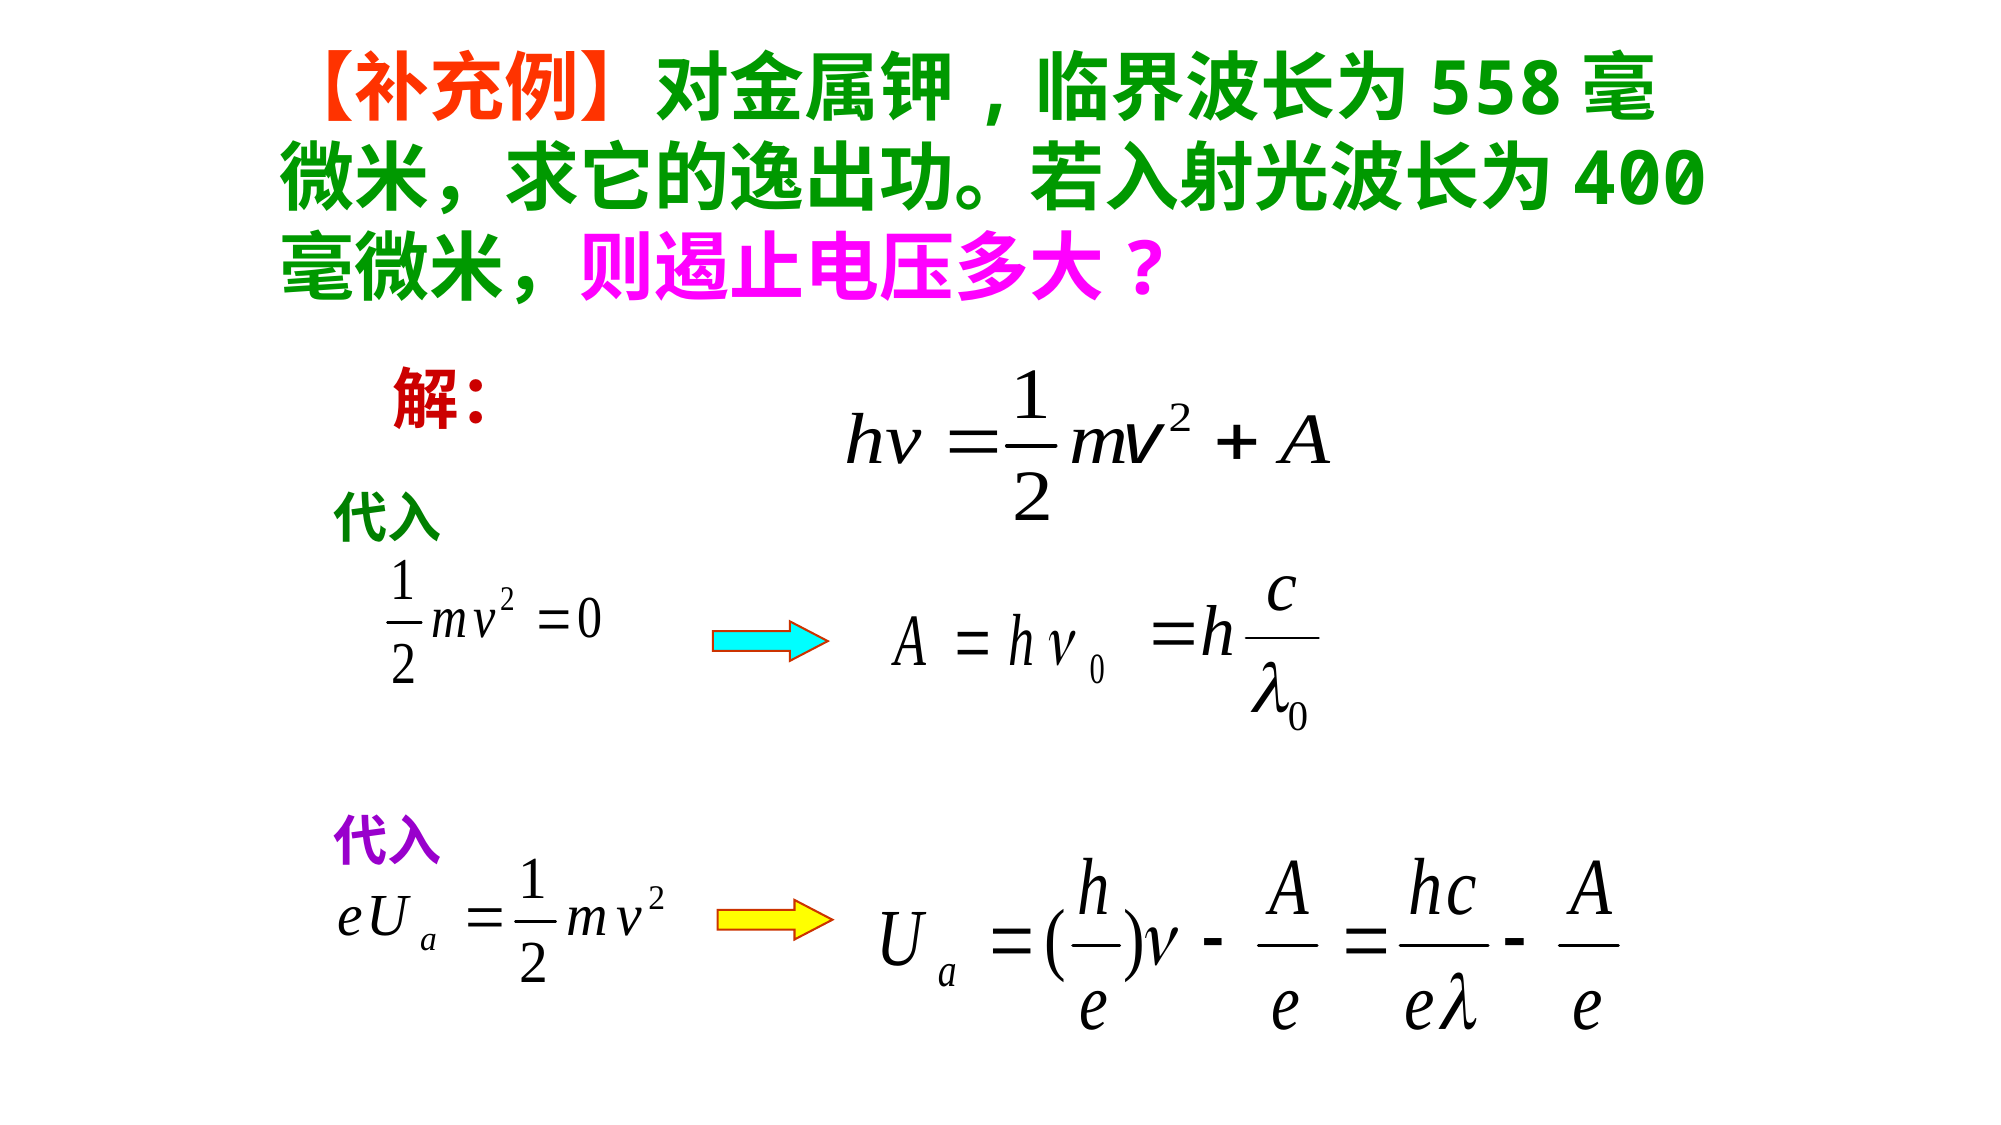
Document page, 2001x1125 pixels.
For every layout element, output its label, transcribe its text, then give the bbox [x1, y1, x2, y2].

text_box [717, 899, 833, 940]
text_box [1327, 837, 1629, 1042]
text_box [302, 791, 679, 992]
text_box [877, 591, 1119, 699]
text_box 解： [378, 349, 554, 444]
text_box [1135, 541, 1329, 742]
text_box 【补充例】对金属钾,临界波长为558毫微米，求它的逸出功。若入射光波长为400毫微米，则遏止电压多大? [249, 24, 1750, 325]
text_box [871, 837, 1325, 1042]
text_box [712, 621, 828, 661]
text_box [302, 467, 614, 693]
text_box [832, 349, 1344, 537]
